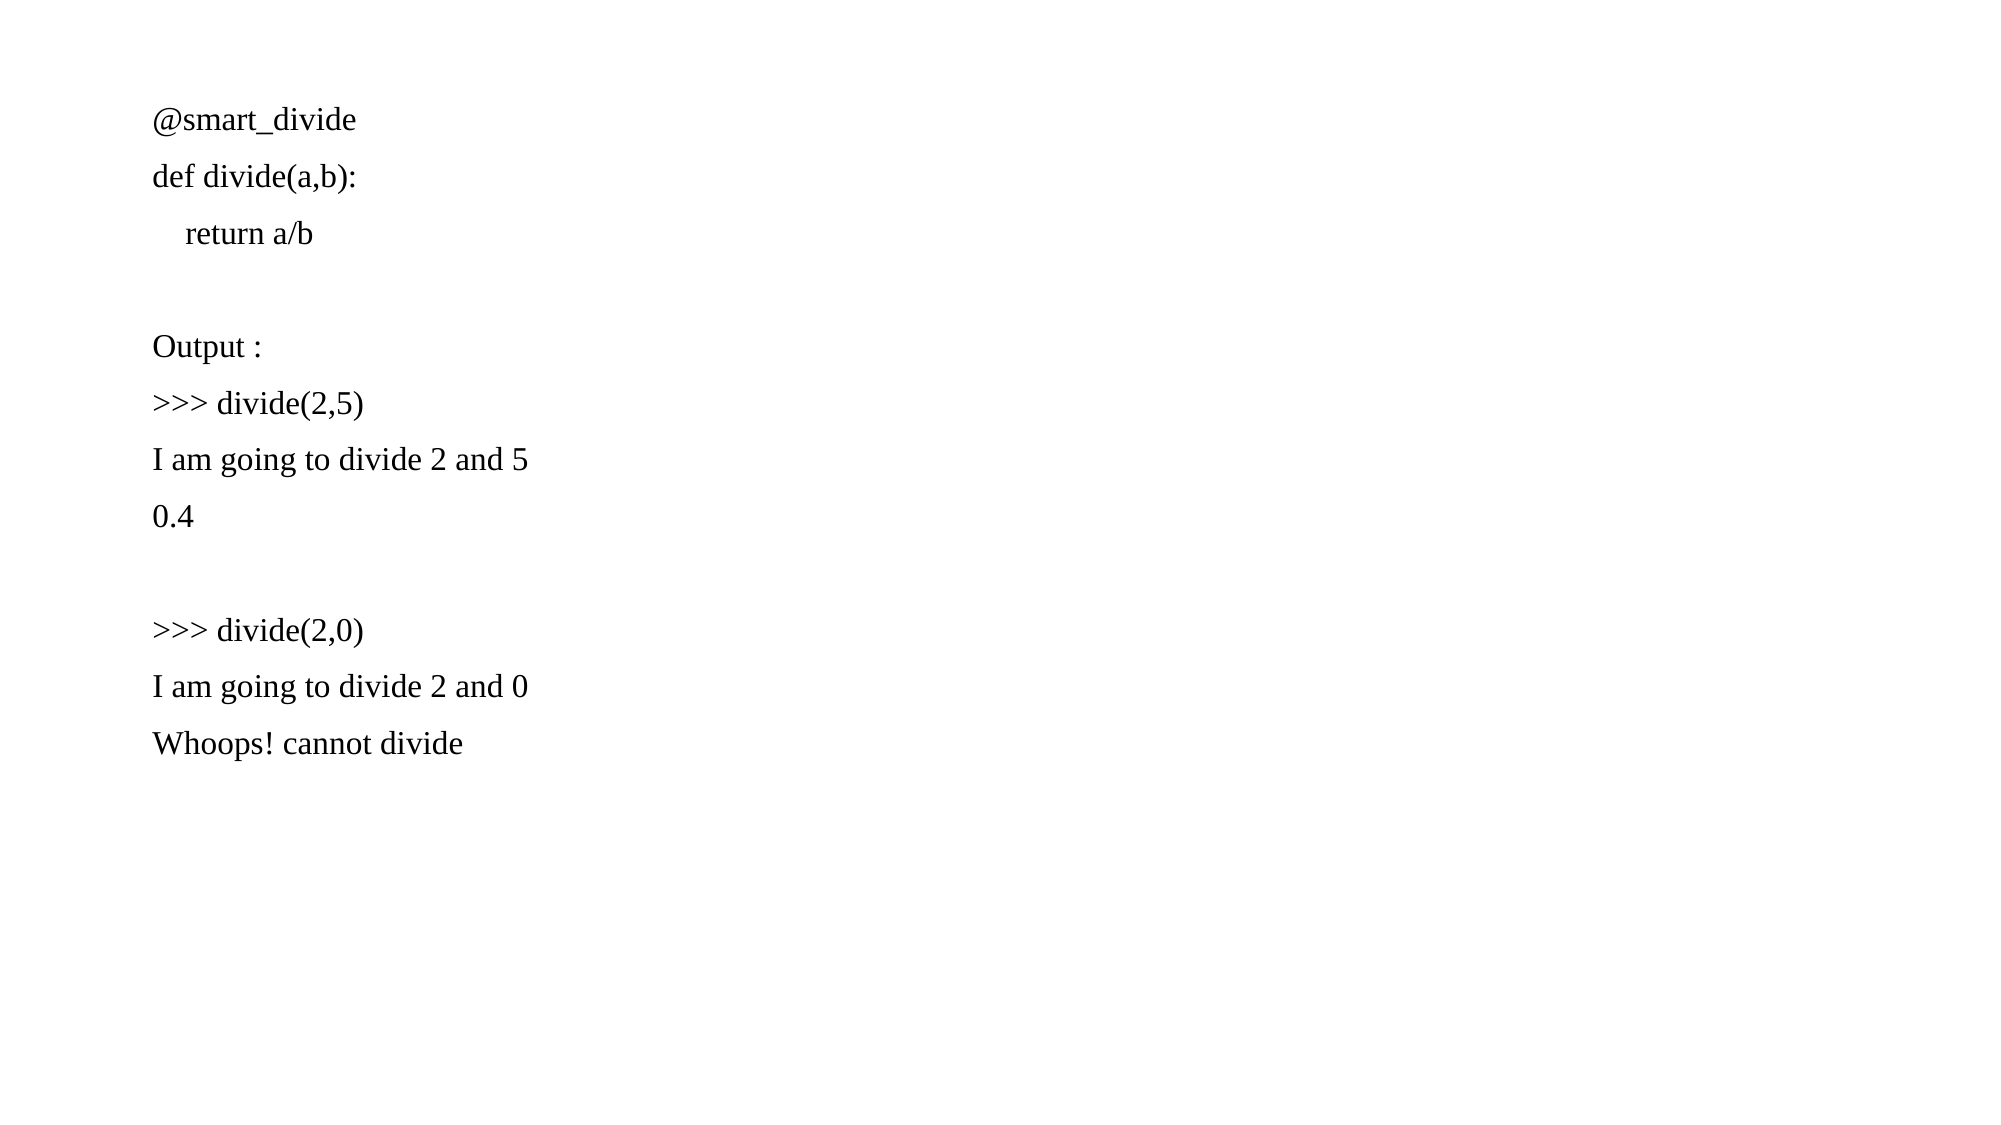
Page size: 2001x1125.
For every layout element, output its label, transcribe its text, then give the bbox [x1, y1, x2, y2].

list @smart_divide def divide(a,b): return a/b Output : >>> divide(2,5) I am going to divide 2 and 5 0.4 >>> divide(2,0) I am going to divide 2 and 0 Whoops! cannot divide [137, 94, 1863, 1014]
